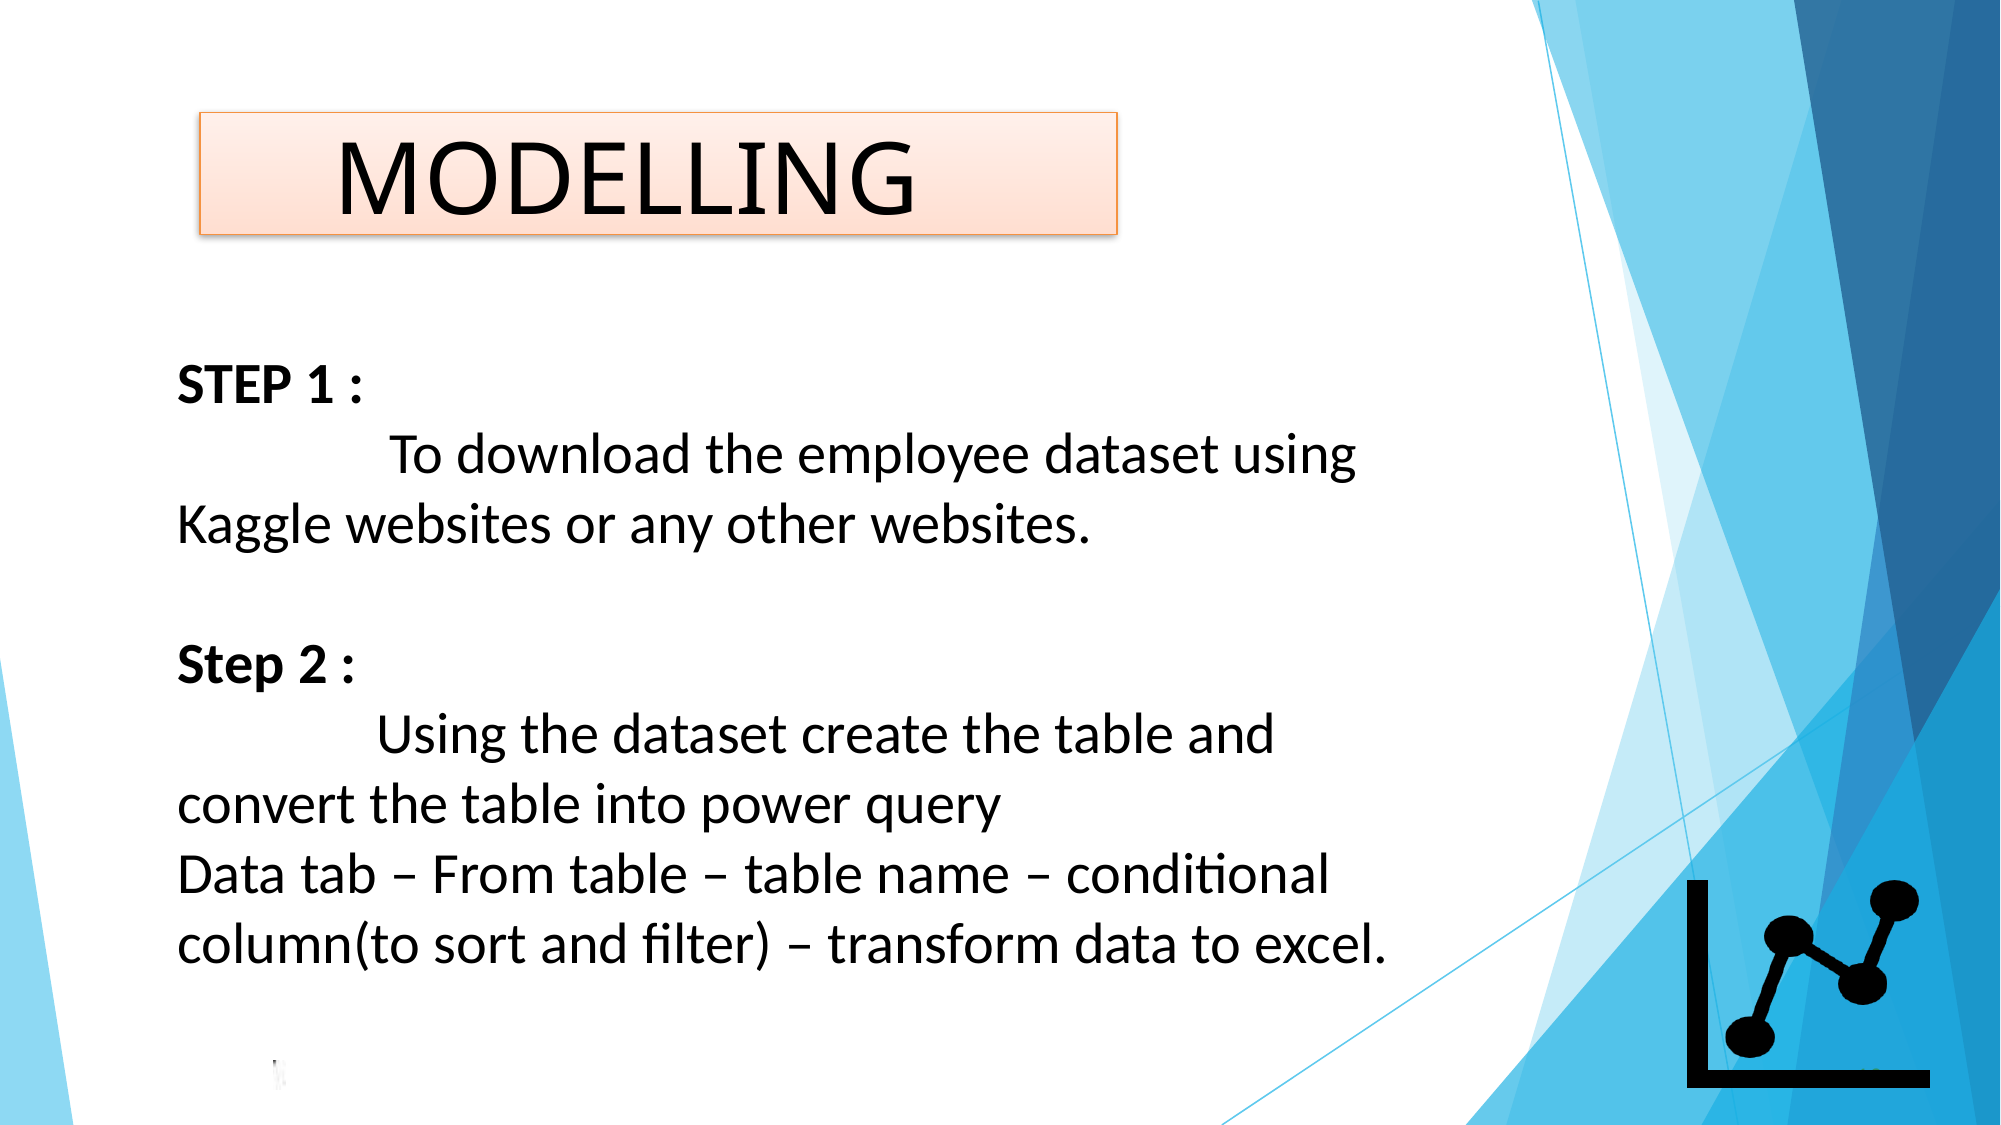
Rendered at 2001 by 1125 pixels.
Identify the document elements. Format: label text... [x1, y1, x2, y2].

text_box STEP 1 : To download the employee dataset using Kaggle websites or any other websites. Step 2 : Using the dataset create the table and convert the table into power query Data tab – From table – table name – conditional column(to sort and filter) – transform data to excel. [162, 337, 1438, 983]
text_box MODELLING [199, 112, 1118, 235]
picture [273, 1060, 287, 1091]
picture [1637, 840, 1976, 1125]
